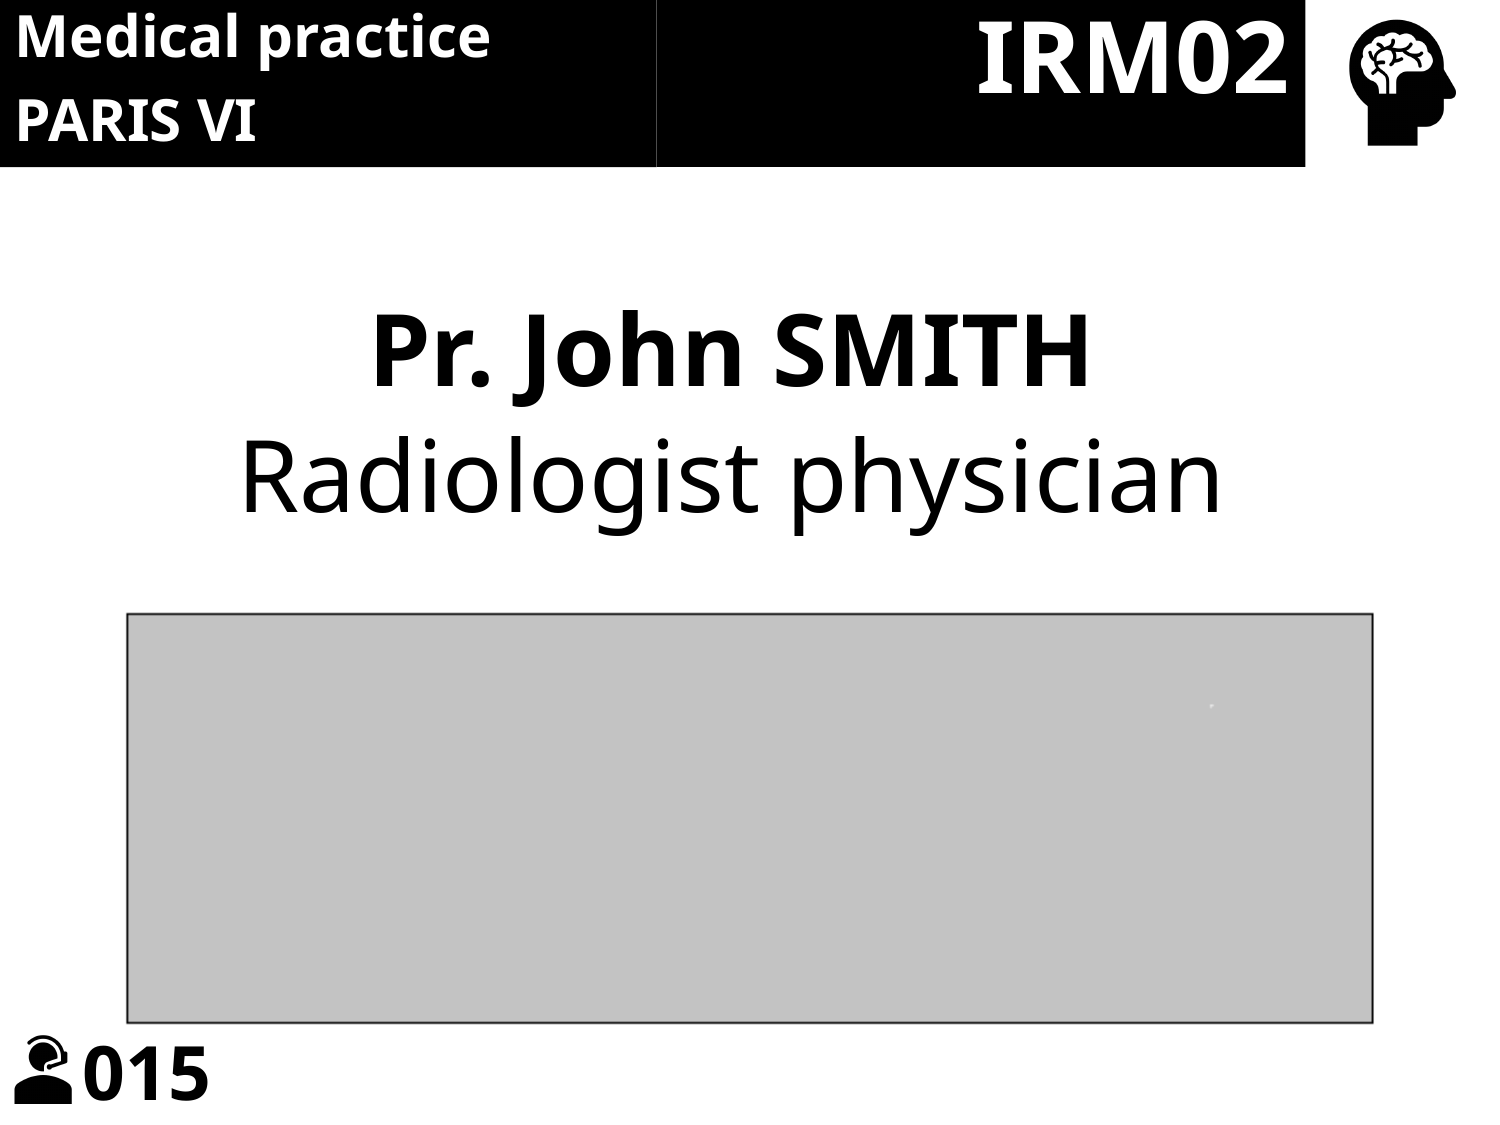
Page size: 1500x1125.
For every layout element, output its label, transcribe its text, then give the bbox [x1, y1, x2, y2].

list IRM02 [656, 0, 1306, 167]
subtitle Pr. John SMITH [169, 292, 1295, 406]
list Radiologist physician [169, 418, 1295, 573]
picture [0, 0, 1500, 1125]
list 015 [67, 1027, 657, 1102]
